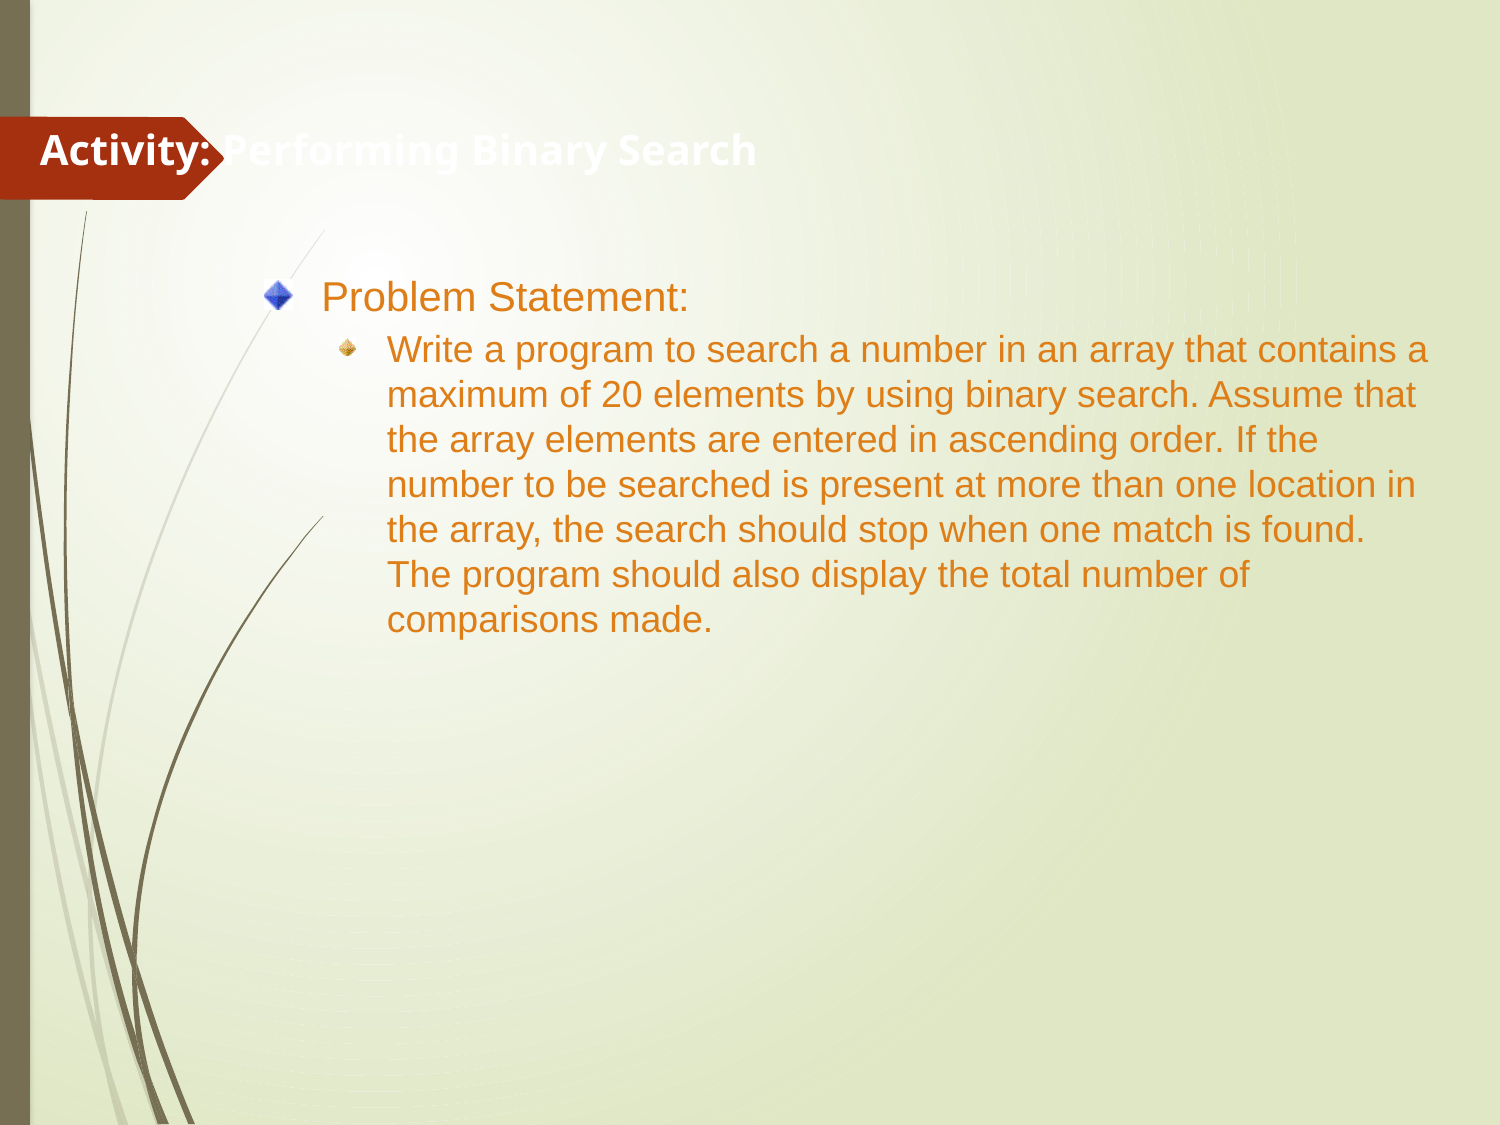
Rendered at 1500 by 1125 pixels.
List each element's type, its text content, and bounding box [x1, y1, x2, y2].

text_box Activity: Performing Binary Search [25, 116, 1151, 182]
picture [264, 279, 293, 310]
text_box Problem Statement: Write a program to search a number in an array that contains a maximum of 20 elements by using binary search. Assume that the array elements are entered in ascending order. If the number to be searched is present at more than one location in the array, the search should stop when one match is found. The program should also display the total number of comparisons made. [250, 262, 1451, 975]
picture [339, 338, 356, 356]
